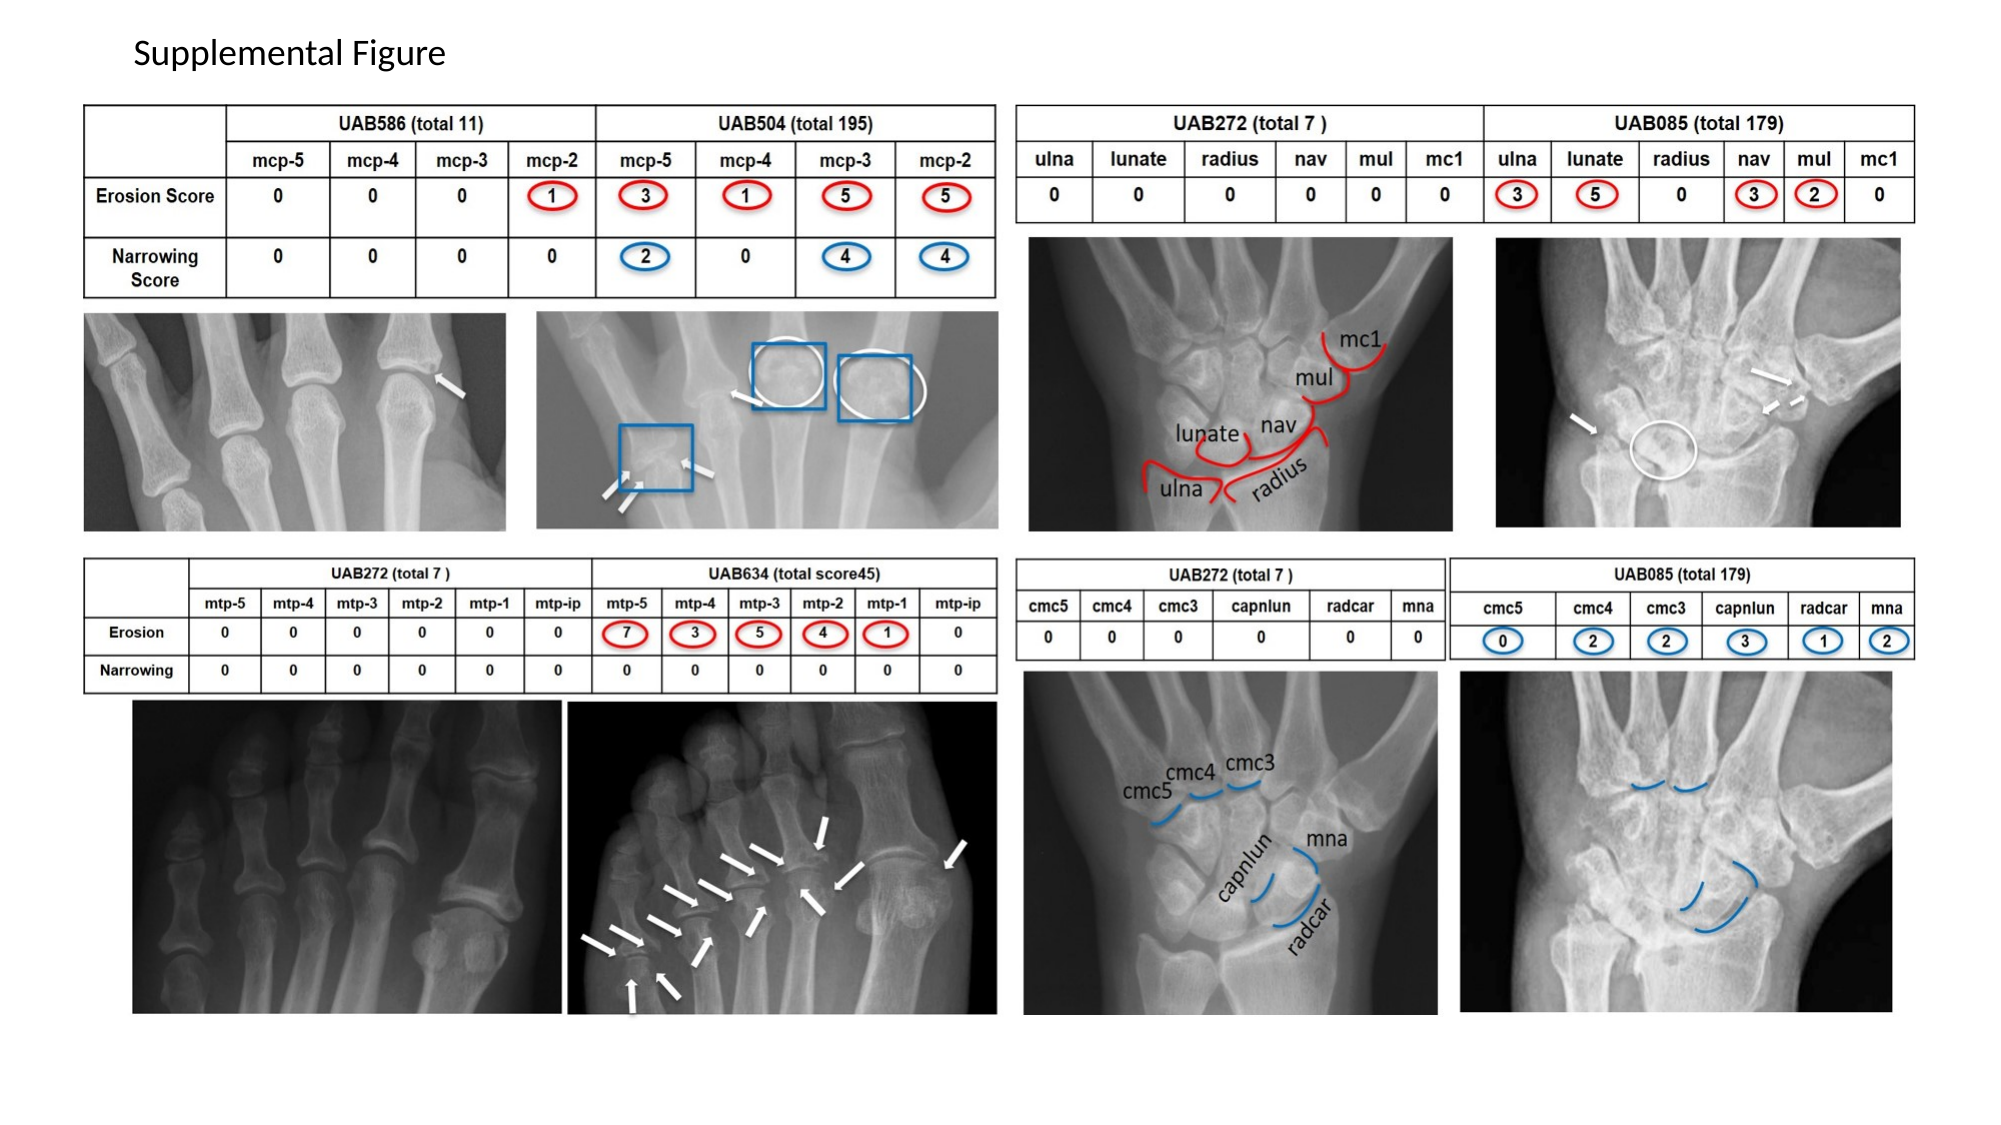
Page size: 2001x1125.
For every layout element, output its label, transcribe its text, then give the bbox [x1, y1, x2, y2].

picture [83, 104, 1916, 1021]
text_box Supplemental Figure [118, 20, 777, 80]
